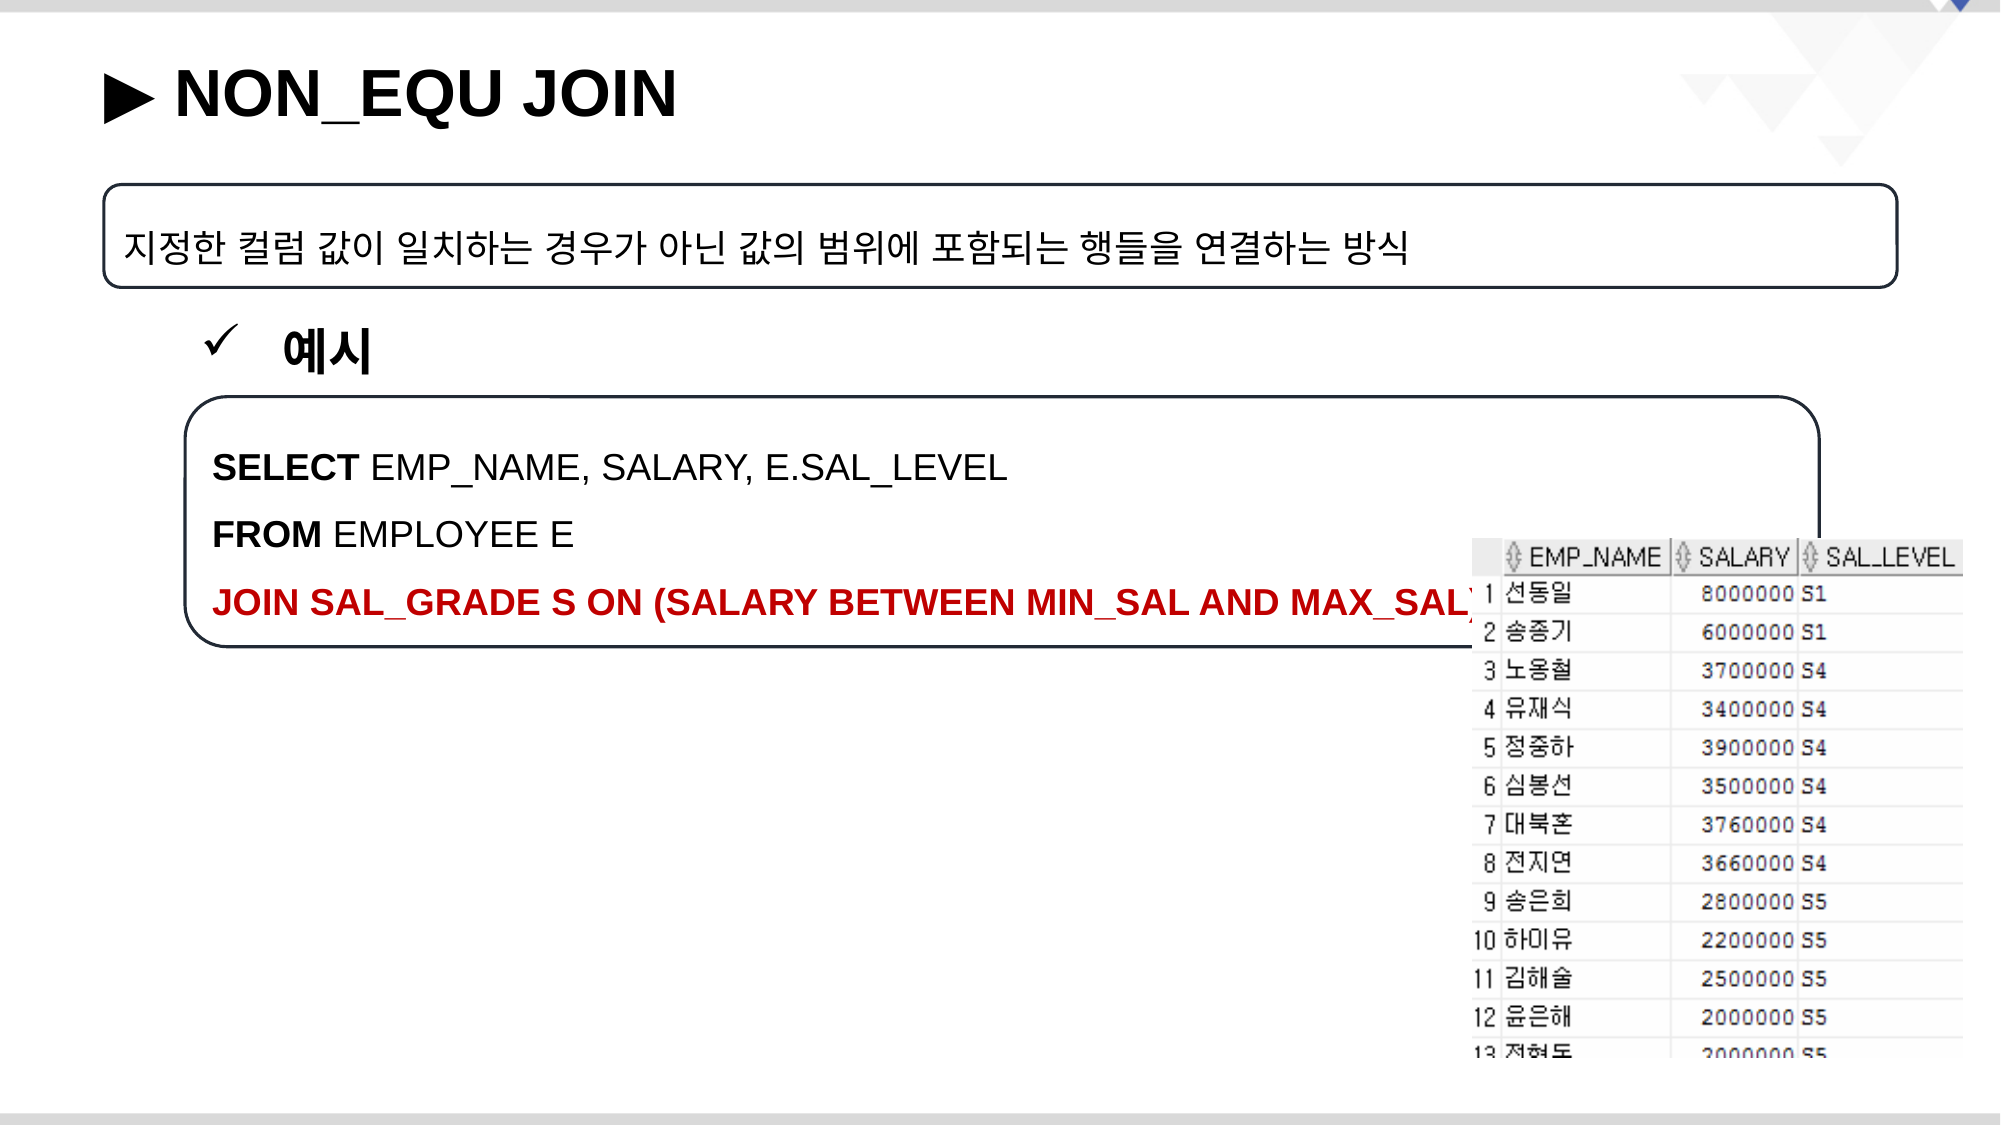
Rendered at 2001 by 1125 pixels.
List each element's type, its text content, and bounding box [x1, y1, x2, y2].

text_box 지정한 컬럼 값이 일치하는 경우가 아닌 값의 범위에 포함되는 행들을 연결하는 방식 [102, 183, 1899, 289]
text_box SELECT EMP_NAME, SALARY, E.SAL_LEVEL FROM EMPLOYEE E JOIN SAL_GRADE S ON (SALARY BETWEEN MIN_SAL AND MAX_SAL); [183, 395, 1821, 648]
text_box 예시 [185, 313, 390, 389]
text_box ▶ NON_EQU JOIN [90, 42, 1980, 137]
picture [0, 0, 2001, 1113]
